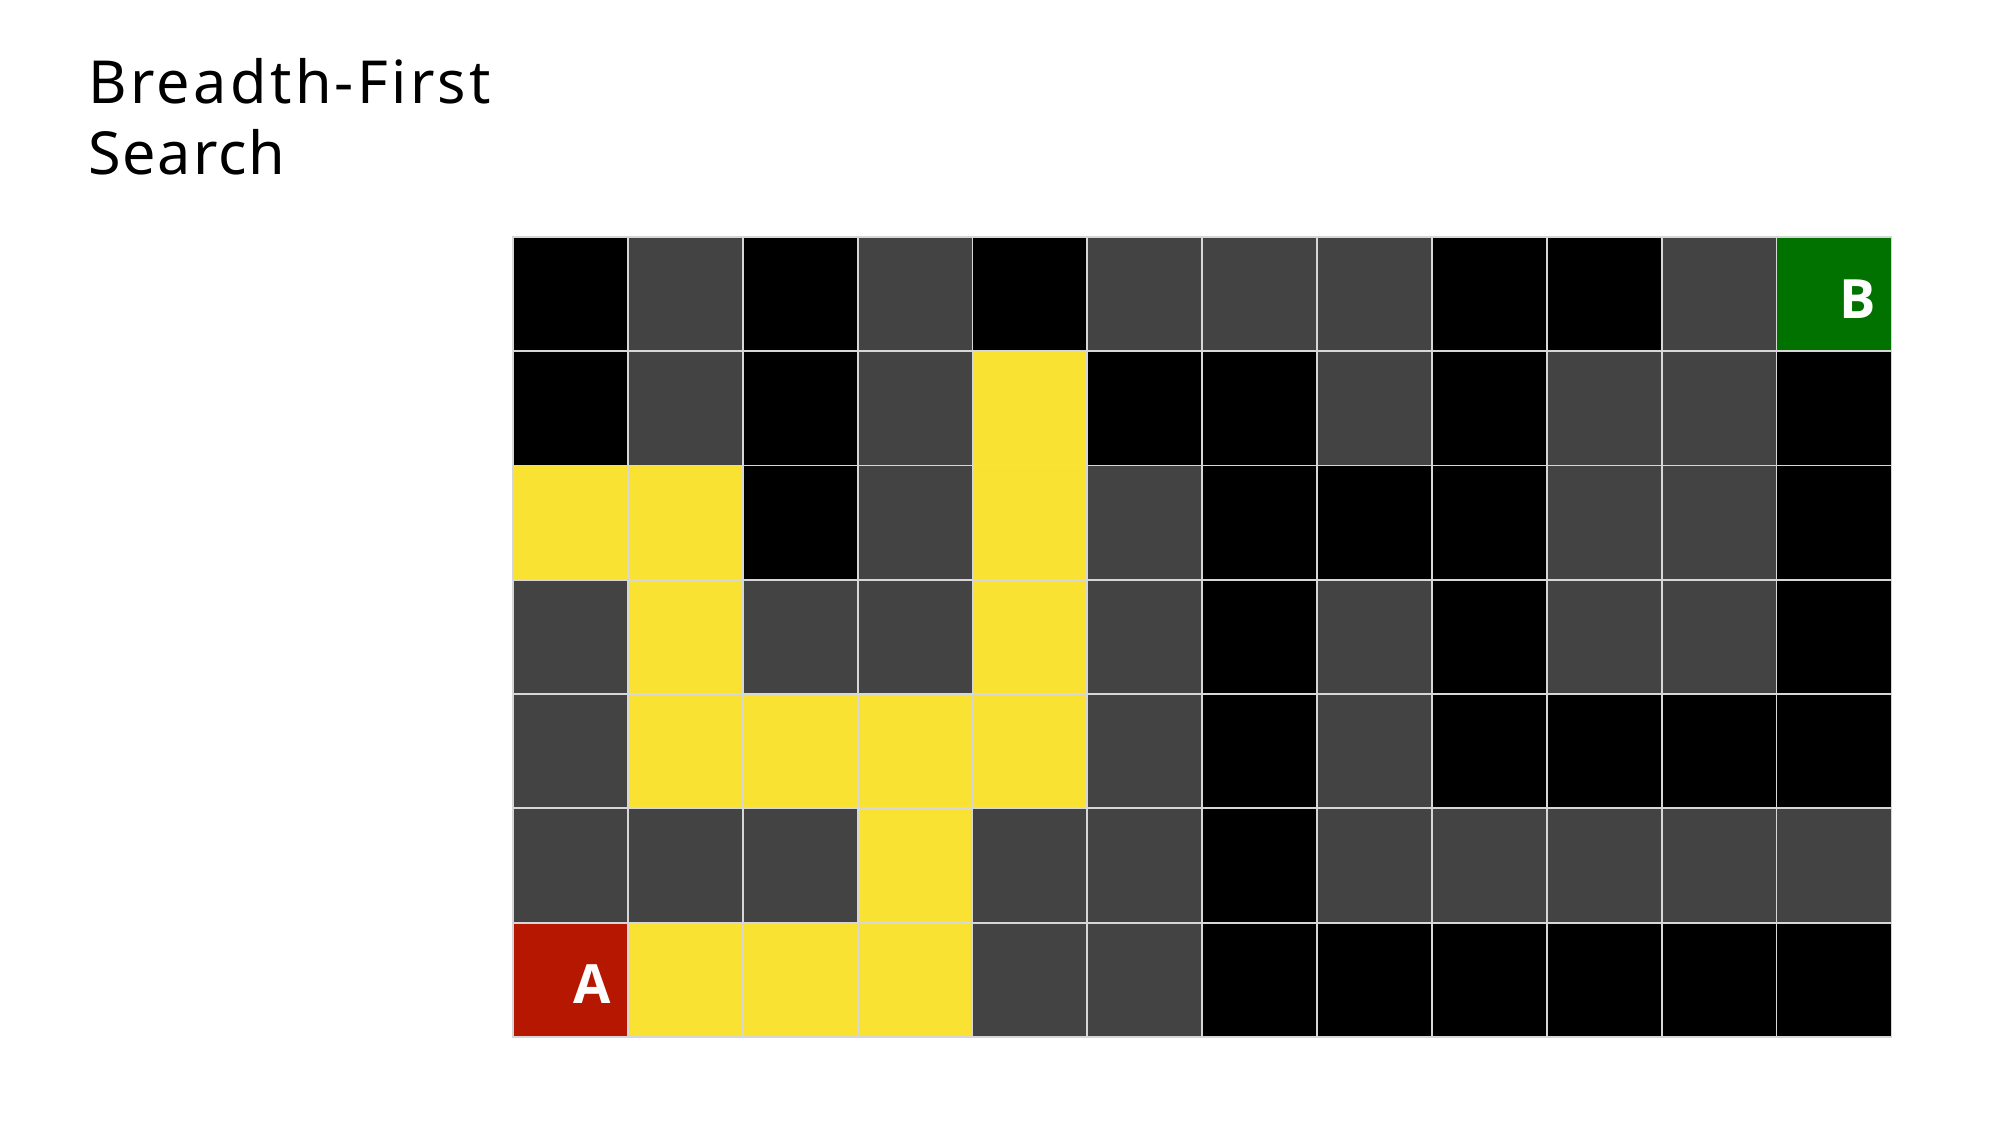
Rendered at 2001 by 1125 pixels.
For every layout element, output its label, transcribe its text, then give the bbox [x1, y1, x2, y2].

table_cell [1433, 352, 1546, 465]
table_cell [514, 352, 627, 465]
table_cell [1663, 581, 1776, 693]
table_cell [744, 924, 857, 1036]
table_cell [1203, 809, 1316, 922]
table_cell [1088, 352, 1201, 465]
table_cell [1663, 352, 1776, 465]
table_header [1318, 238, 1431, 350]
table_cell [629, 352, 742, 465]
table_cell [859, 924, 972, 1036]
table_cell [859, 466, 972, 579]
table_header B [1777, 238, 1891, 350]
table_cell [1433, 809, 1546, 922]
table_cell [1088, 924, 1201, 1036]
table_cell [1433, 581, 1546, 693]
table_cell [514, 466, 627, 579]
table_cell [629, 695, 742, 807]
table_cell [1777, 924, 1891, 1036]
table_header [1433, 238, 1546, 350]
table_cell [973, 352, 1086, 465]
table_cell [1548, 466, 1661, 579]
table_cell [744, 466, 857, 579]
table_cell [1088, 581, 1201, 693]
table_cell [859, 809, 972, 922]
table_header [859, 238, 972, 350]
table_cell [1777, 581, 1891, 693]
table_header [1548, 238, 1661, 350]
table_cell [1318, 924, 1431, 1036]
table_cell [1318, 581, 1431, 693]
table_header [744, 238, 857, 350]
table_cell [1777, 466, 1891, 579]
title Breadth-First Search [87, 20, 695, 210]
table_cell [514, 809, 627, 922]
table_header [1663, 238, 1776, 350]
table_cell [629, 581, 742, 693]
table_cell [629, 809, 742, 922]
table_cell [973, 695, 1086, 807]
table_cell [1663, 809, 1776, 922]
table_cell [1433, 924, 1546, 1036]
table_cell [1203, 352, 1316, 465]
table_cell [1318, 809, 1431, 922]
table_cell [1203, 581, 1316, 693]
table_cell [1318, 466, 1431, 579]
table_cell [514, 581, 627, 693]
table_cell [1318, 695, 1431, 807]
table_cell [1433, 695, 1546, 807]
table_cell [744, 695, 857, 807]
table_cell [1548, 581, 1661, 693]
table_cell [1548, 809, 1661, 922]
table_header [629, 238, 742, 350]
table_header [1203, 238, 1316, 350]
table_cell [1663, 466, 1776, 579]
table_cell [1088, 809, 1201, 922]
table_cell A [514, 924, 627, 1036]
table_cell [1548, 352, 1661, 465]
table_cell [859, 352, 972, 465]
table_cell [1433, 466, 1546, 579]
table_cell [514, 695, 627, 807]
table_cell [1203, 924, 1316, 1036]
table_cell [973, 466, 1086, 579]
table_cell [1203, 695, 1316, 807]
table_header [1088, 238, 1201, 350]
table_cell [1088, 466, 1201, 579]
table_cell [859, 695, 972, 807]
table_cell [1088, 695, 1201, 807]
table_cell [1548, 924, 1661, 1036]
table_header [973, 238, 1086, 350]
table_cell [629, 466, 742, 579]
table_cell [1663, 695, 1776, 807]
table_cell [1777, 695, 1891, 807]
table_cell [744, 809, 857, 922]
table_cell [1318, 352, 1431, 465]
table_cell [629, 924, 742, 1036]
table_cell [973, 924, 1086, 1036]
table_cell [1777, 352, 1891, 465]
table_cell [1548, 695, 1661, 807]
table_cell [744, 352, 857, 465]
table_cell [973, 581, 1086, 693]
table_cell [744, 581, 857, 693]
table_cell [1203, 466, 1316, 579]
table_cell [973, 809, 1086, 922]
table_cell [1663, 924, 1776, 1036]
table_cell [1777, 809, 1891, 922]
table_cell [859, 581, 972, 693]
table_header [514, 238, 627, 350]
